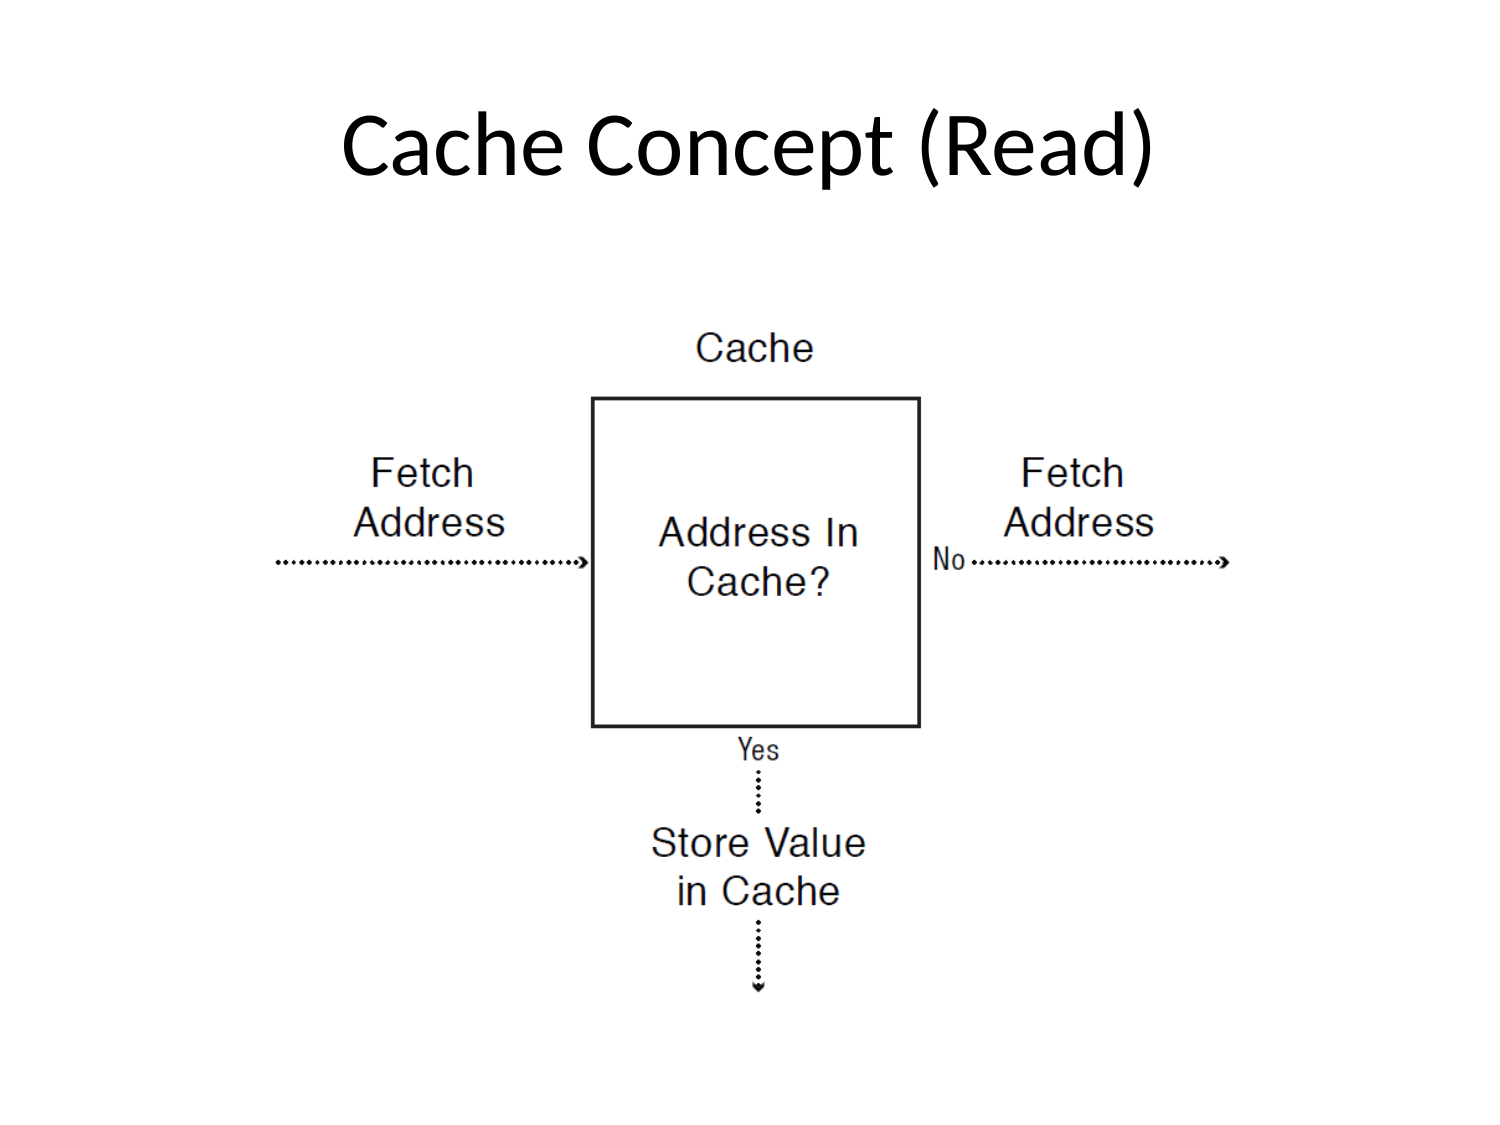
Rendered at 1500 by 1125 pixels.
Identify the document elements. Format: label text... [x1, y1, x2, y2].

picture [261, 325, 1239, 1002]
title Cache Concept (Read) [75, 45, 1425, 233]
